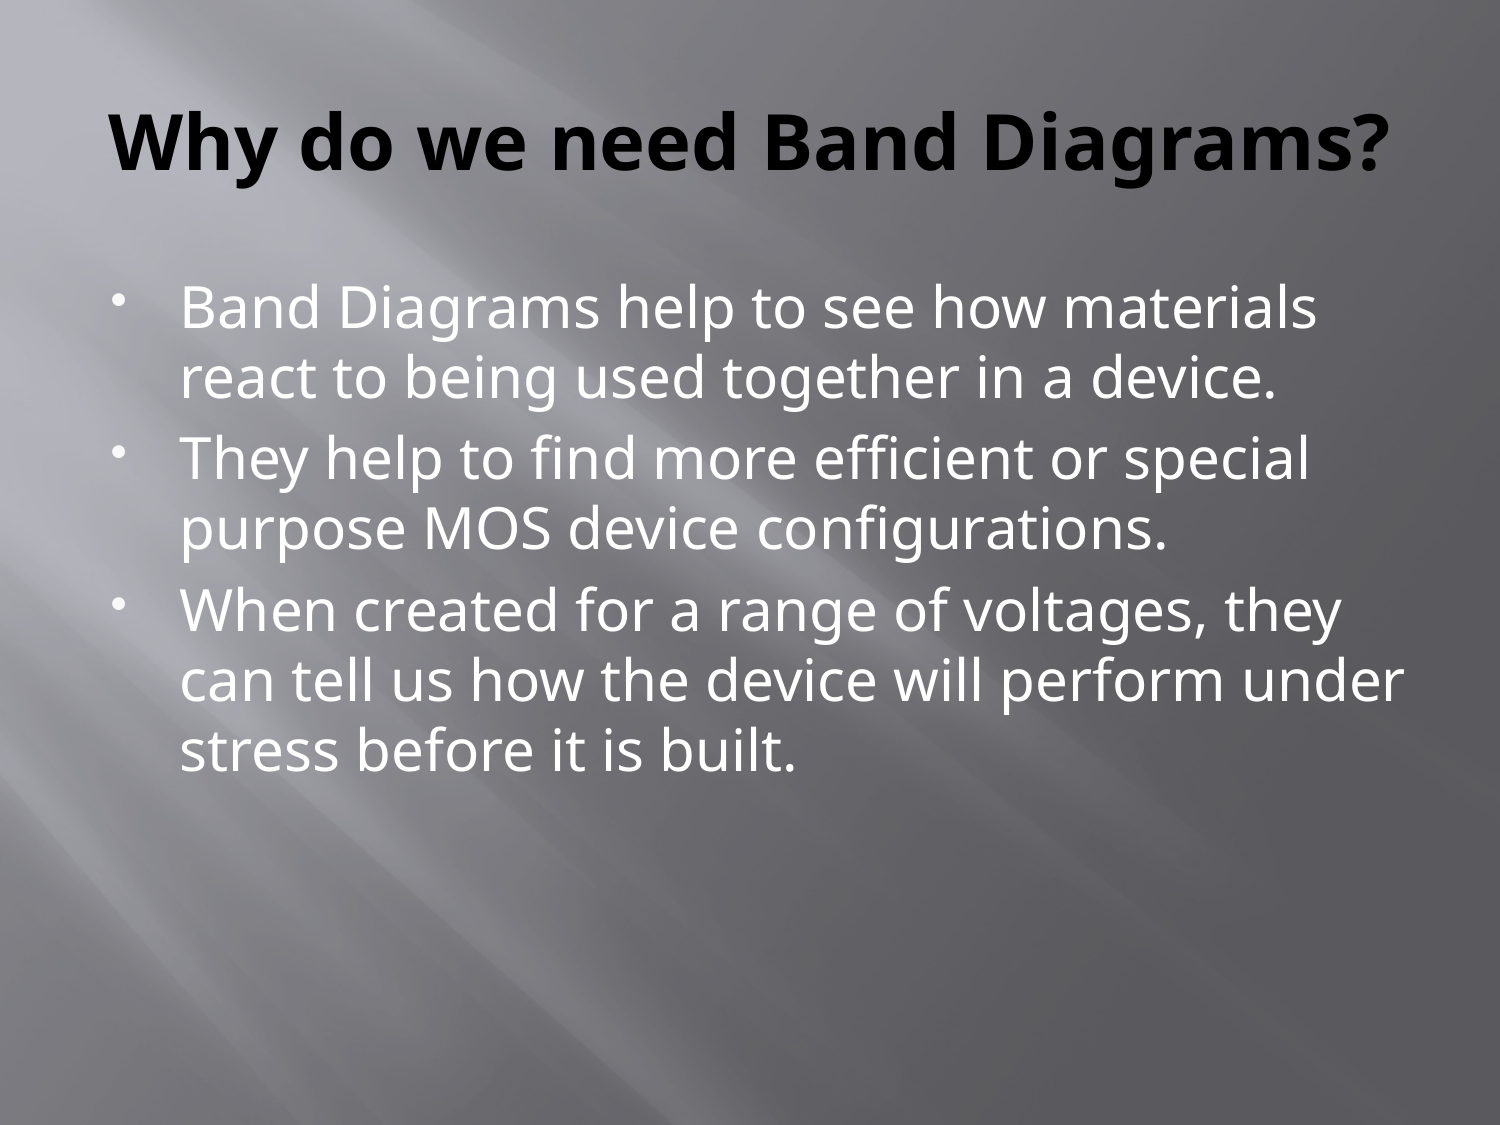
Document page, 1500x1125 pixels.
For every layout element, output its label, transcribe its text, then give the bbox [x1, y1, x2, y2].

title Why do we need Band Diagrams? [75, 45, 1425, 233]
list Band Diagrams help to see how materials react to being used together in a device. They help to find more efficient or special purpose MOS device configurations. When created for a range of voltages, they can tell us how the device will perform under stress before it is built. [75, 262, 1425, 1035]
